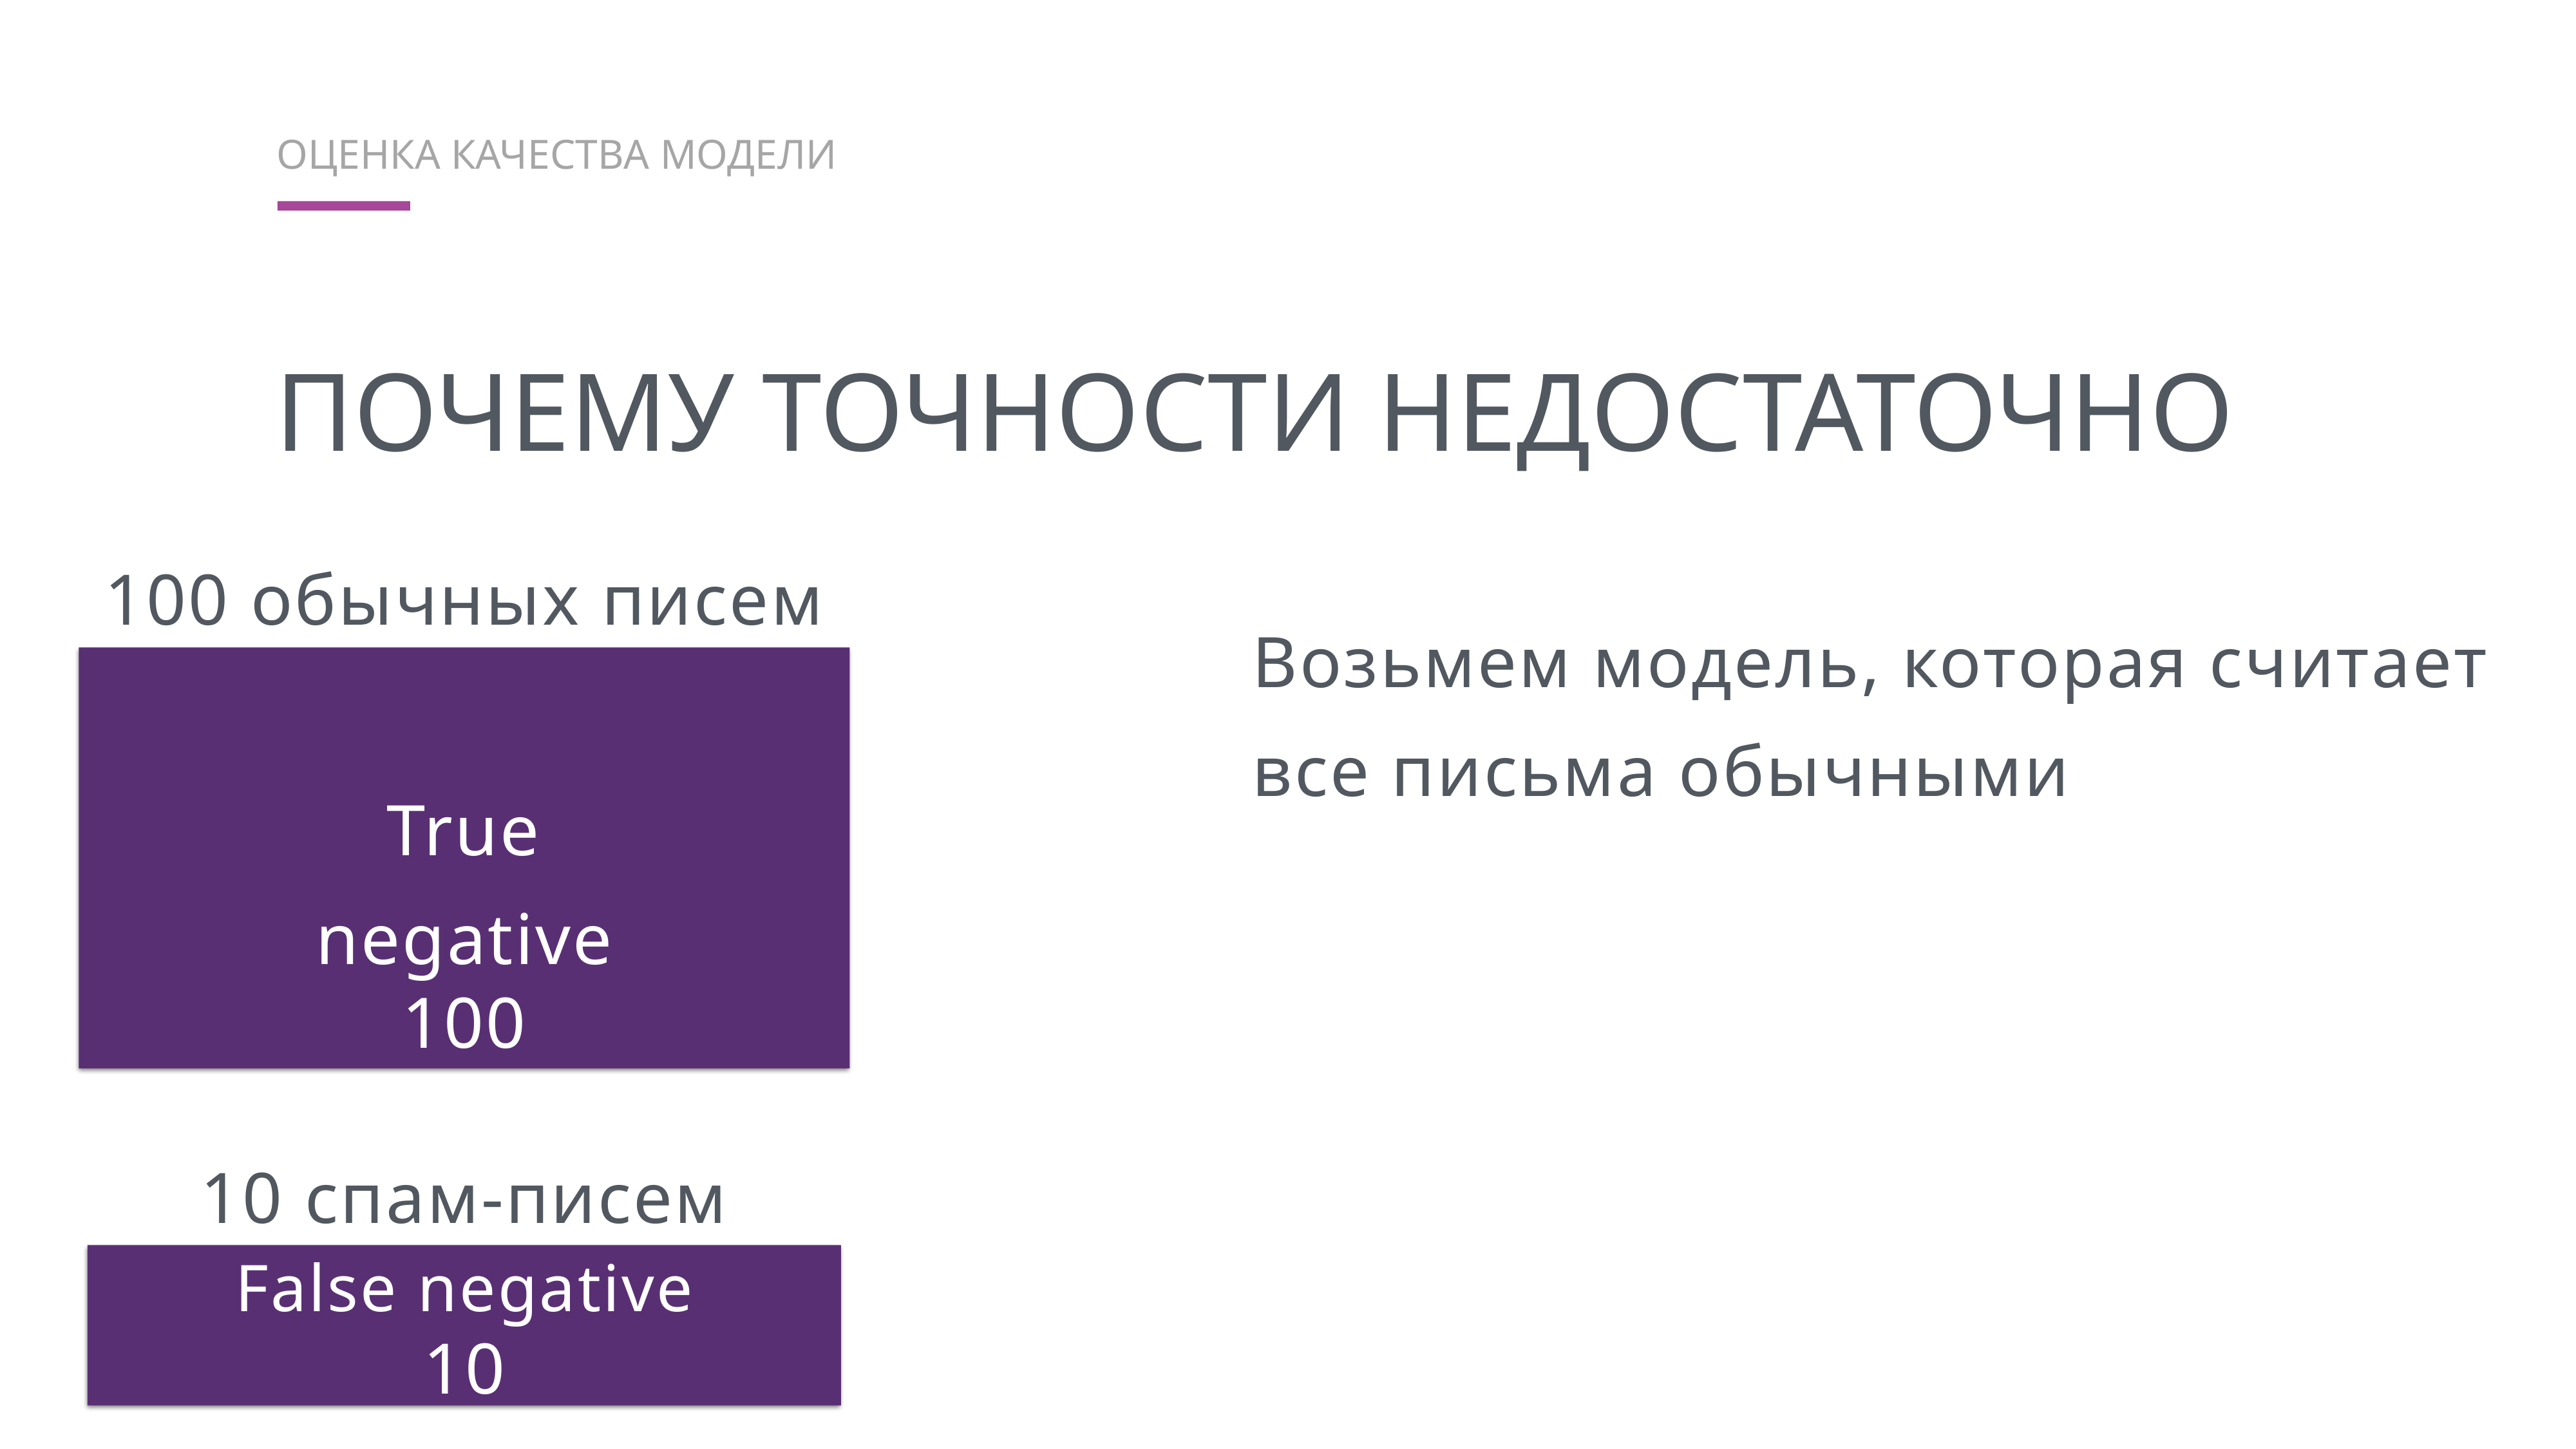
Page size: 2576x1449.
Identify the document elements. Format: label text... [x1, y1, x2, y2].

text_box оценка качества модели [271, 108, 2318, 182]
text_box Почему точности недостаточно [270, 299, 2316, 478]
text_box Возьмем модель, которая считает все письма обычными [1247, 587, 2543, 816]
text_box [79, 647, 850, 1068]
text_box True negative 100 [229, 755, 700, 1068]
text_box [87, 1245, 229, 1406]
text_box 10 спам-писем [79, 1123, 850, 1243]
text_box 100 обычных писем [79, 524, 850, 645]
text_box [700, 1245, 841, 1406]
text_box False negative 10 [229, 1242, 700, 1414]
